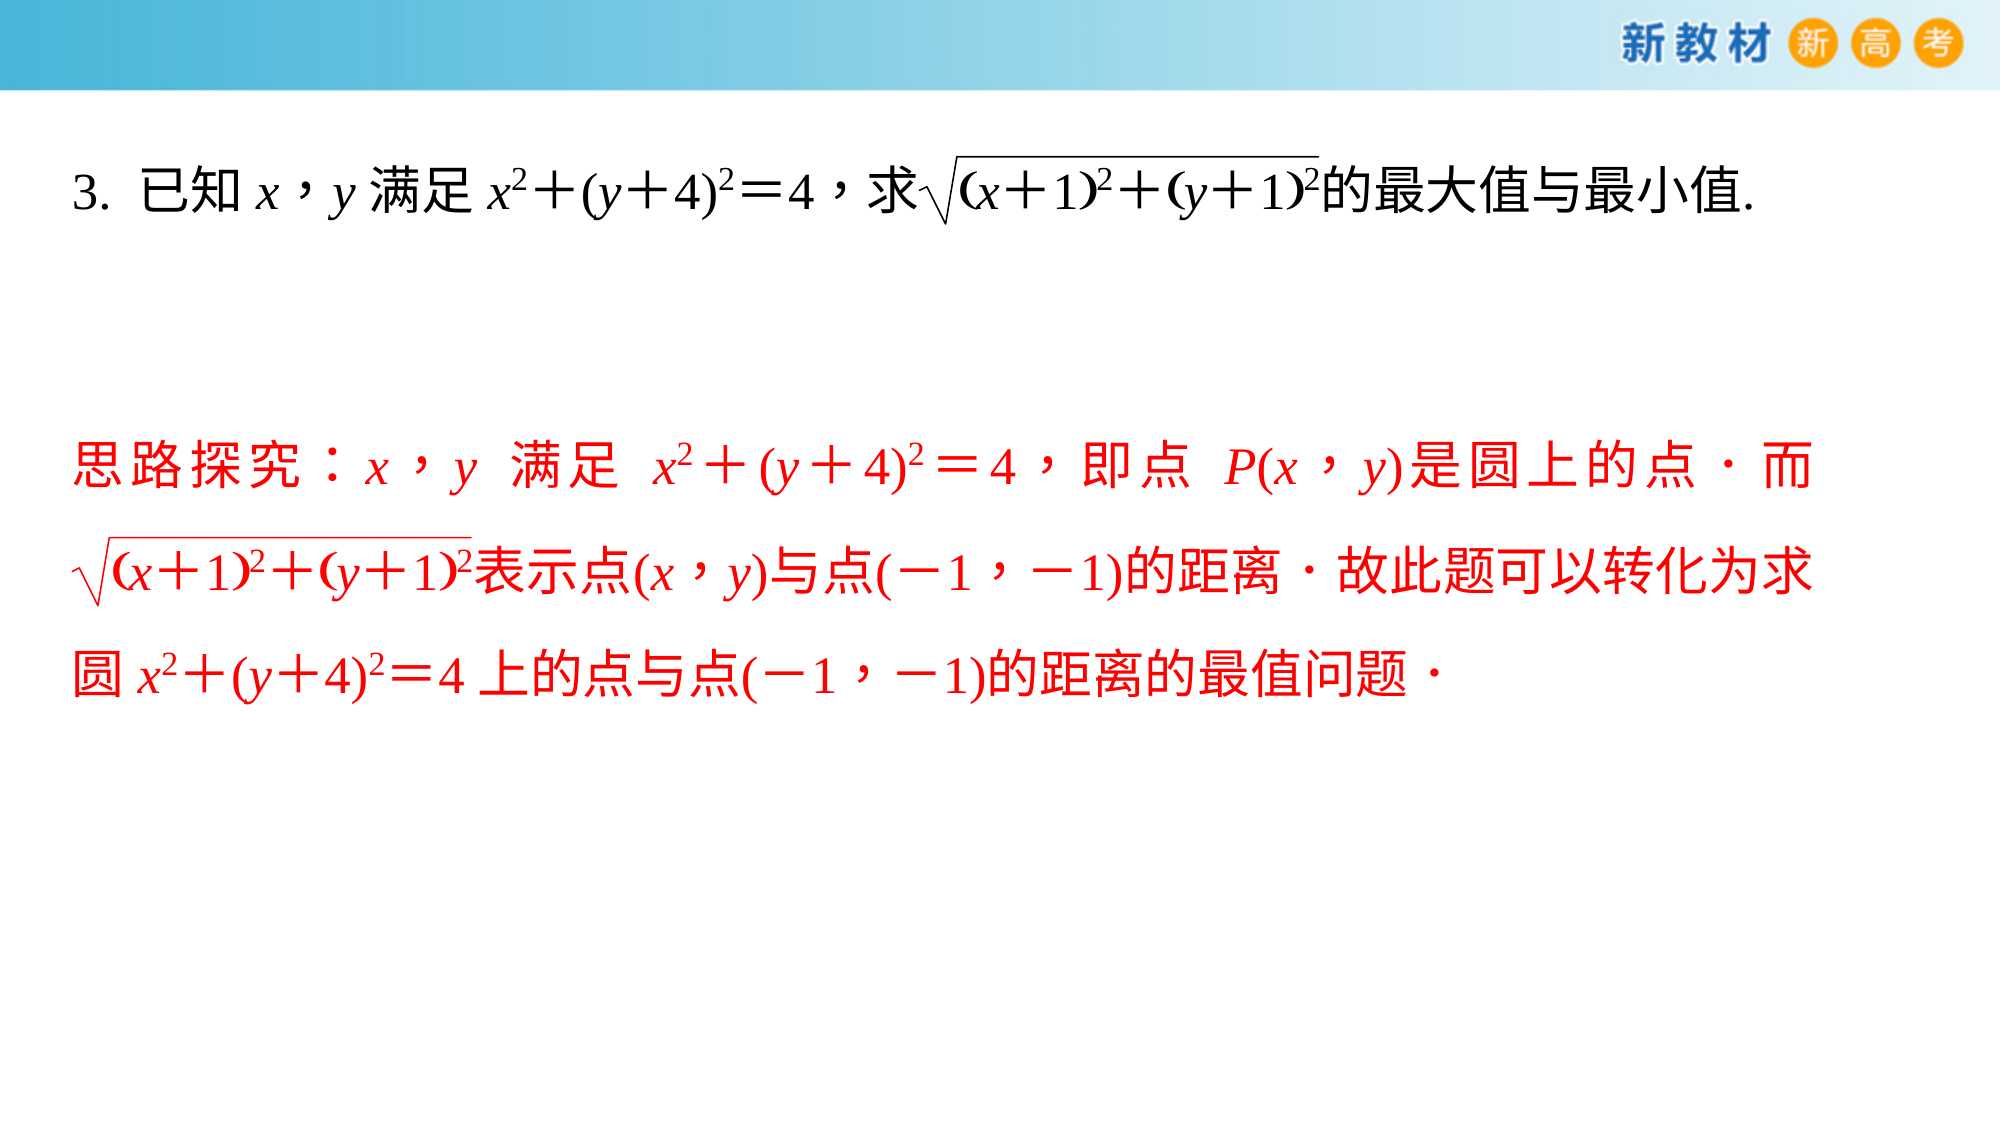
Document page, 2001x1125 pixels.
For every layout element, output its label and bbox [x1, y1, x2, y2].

text_box [71, 152, 1819, 361]
picture [0, 0, 2001, 1125]
text_box [71, 431, 1819, 744]
